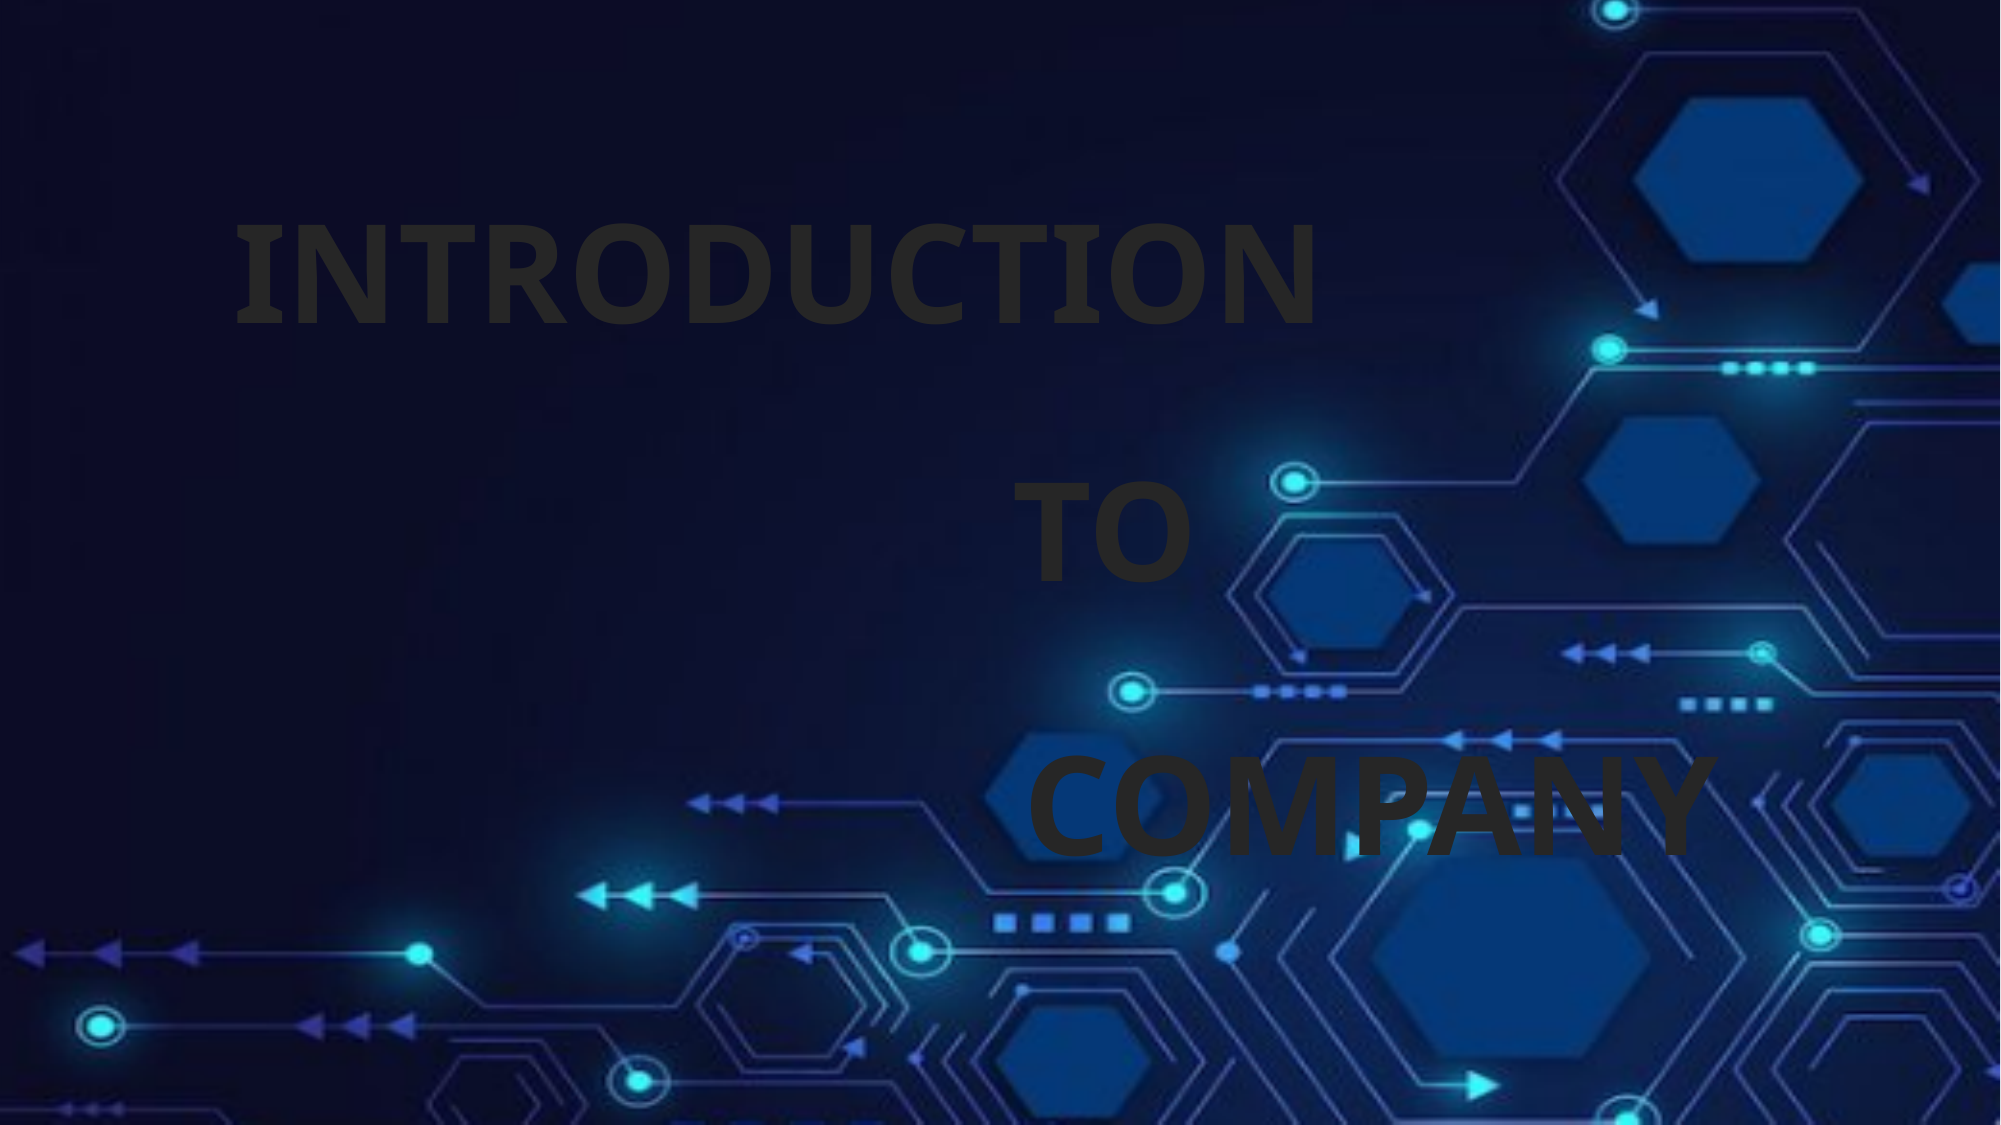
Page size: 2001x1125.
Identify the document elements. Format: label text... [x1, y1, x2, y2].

text_box COMPANY [1008, 710, 1735, 891]
text_box INTRODUCTION [217, 178, 1377, 359]
text_box TO [997, 436, 1214, 616]
picture [0, 0, 2001, 1125]
